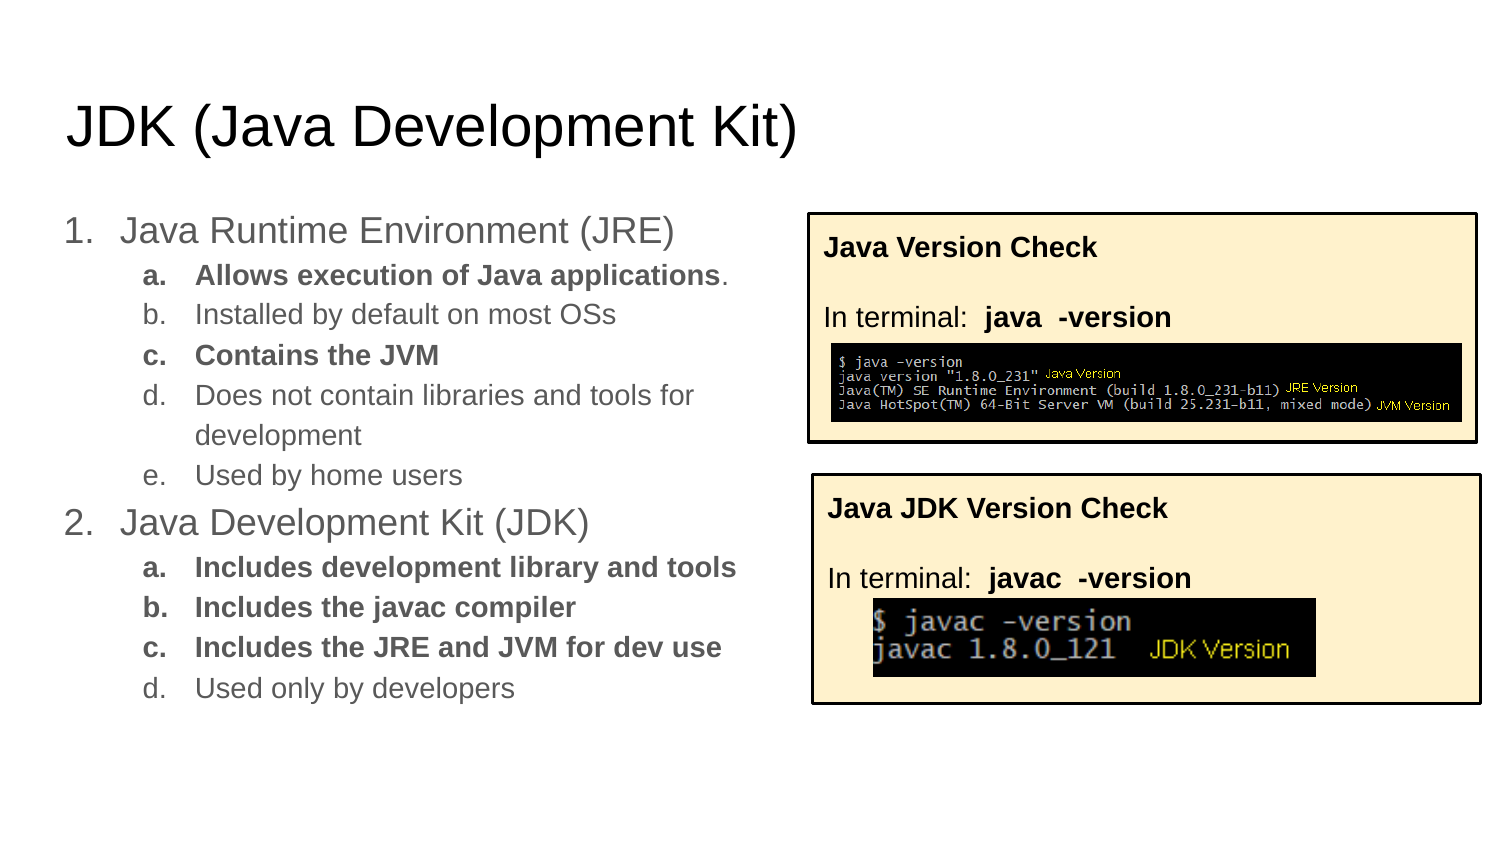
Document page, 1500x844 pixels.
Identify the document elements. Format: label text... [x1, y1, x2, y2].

title JDK (Java Development Kit) [51, 72, 1449, 167]
picture [873, 598, 1316, 677]
text_box Java JDK Version Check In terminal: javac -version [812, 474, 1481, 704]
text_box Java Version Check In terminal: java -version [808, 213, 1477, 442]
picture [831, 343, 1462, 423]
list Java Runtime Environment (JRE) Allows execution of Java applications. Installed by default on most OSs Contains the JVM Does not contain libraries and tools for development Used by home users Java Development Kit (JDK) Includes development library and tools Includes the javac compiler Includes the JRE and JVM for dev use Used only by developers [29, 183, 782, 745]
